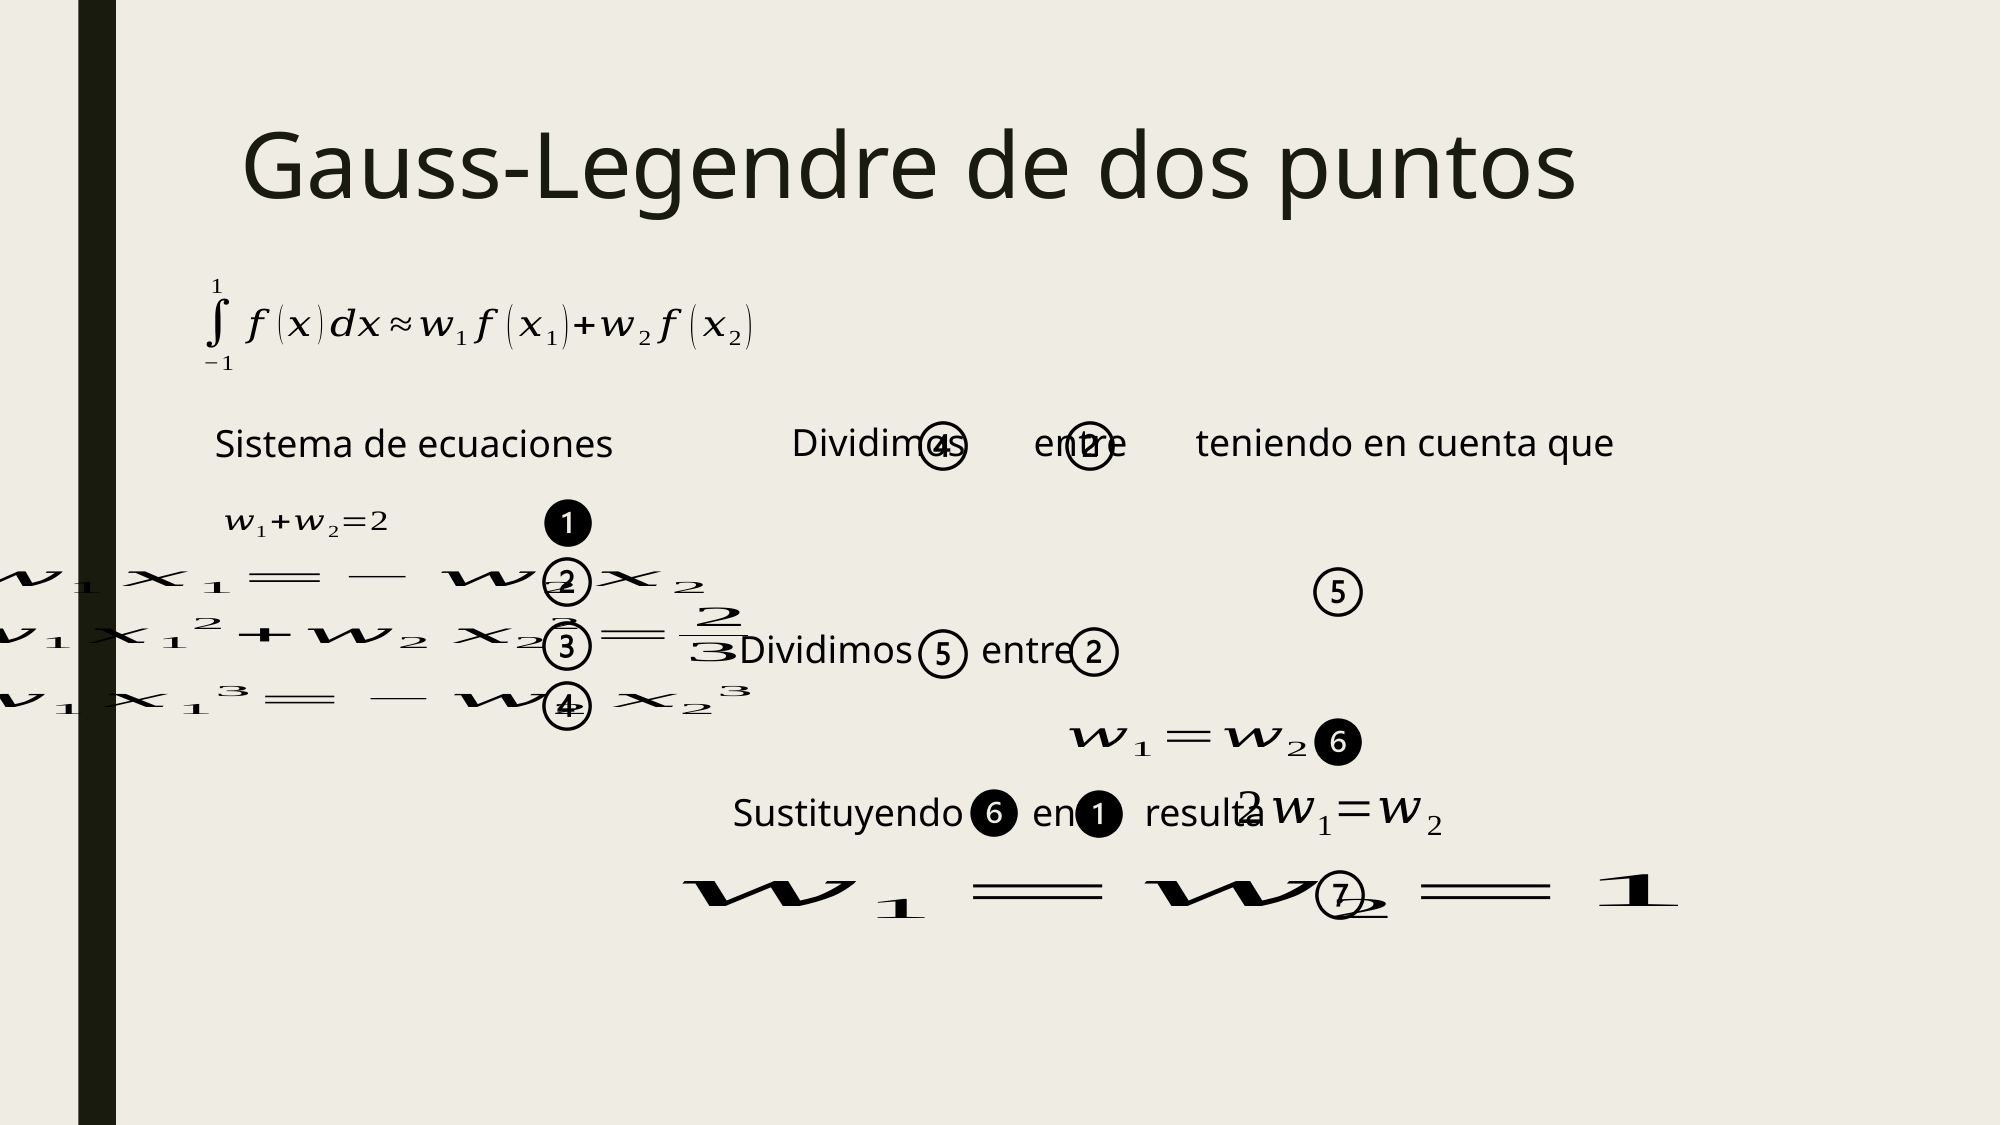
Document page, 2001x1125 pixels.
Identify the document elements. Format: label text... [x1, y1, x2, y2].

picture [1068, 784, 1129, 844]
picture [537, 493, 598, 612]
text_box Sustituyendo en resulta [718, 781, 1292, 841]
picture [1060, 416, 1120, 476]
list [949, 371, 1787, 784]
picture [964, 783, 1024, 843]
picture [1064, 622, 1124, 682]
picture [913, 416, 973, 476]
text_box Dividimos entre [724, 619, 1120, 679]
picture [537, 616, 597, 736]
text_box Sistema de ecuaciones [200, 367, 949, 788]
title Gauss-Legendre de dos puntos [225, 112, 1800, 357]
picture [1308, 562, 1368, 622]
picture [1308, 712, 1368, 772]
picture [1309, 865, 1370, 925]
picture [913, 624, 973, 684]
